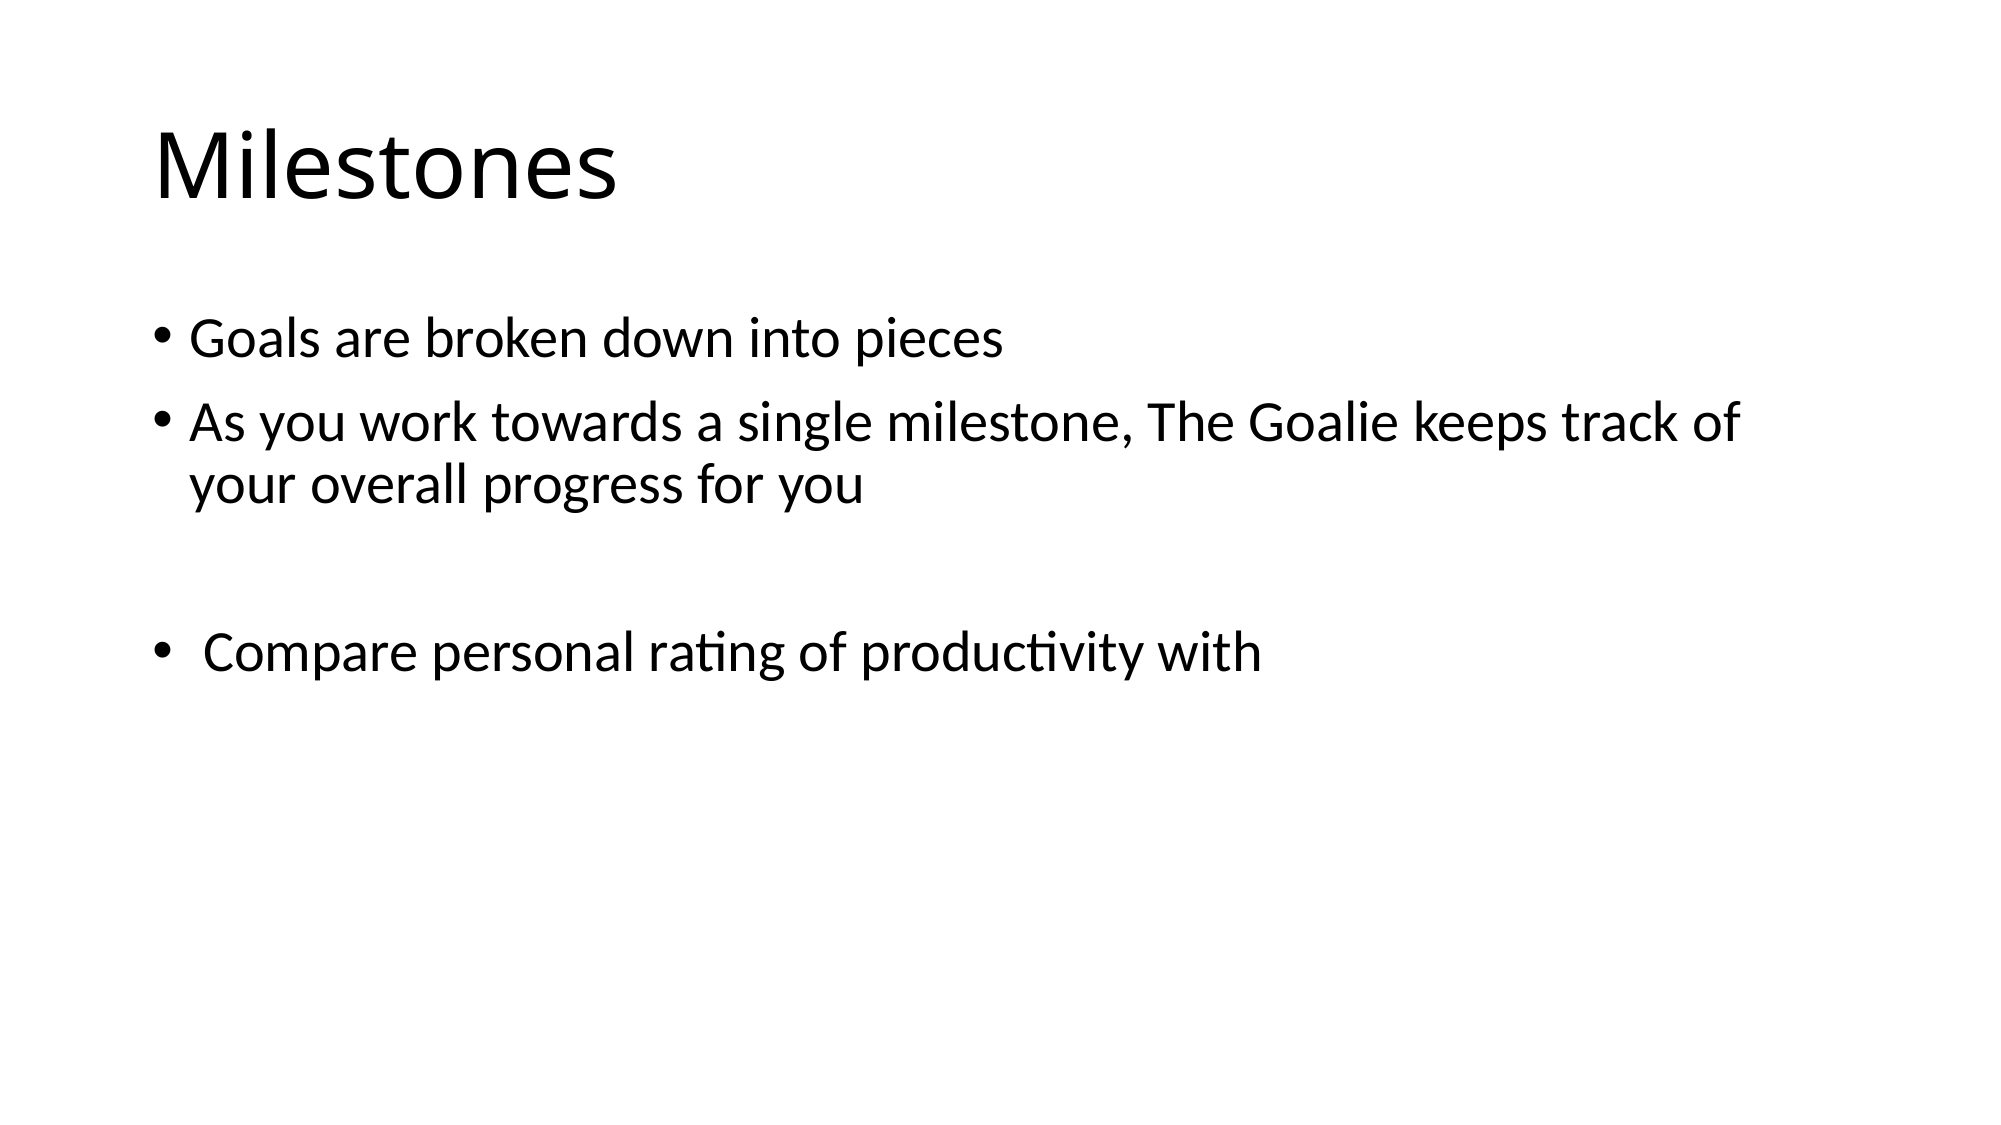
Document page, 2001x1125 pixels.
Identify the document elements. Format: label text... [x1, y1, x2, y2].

title Milestones [137, 59, 1863, 278]
list Goals are broken down into pieces As you work towards a single milestone, The Goalie keeps track of your overall progress for you Compare personal rating of productivity with [137, 299, 1863, 1014]
